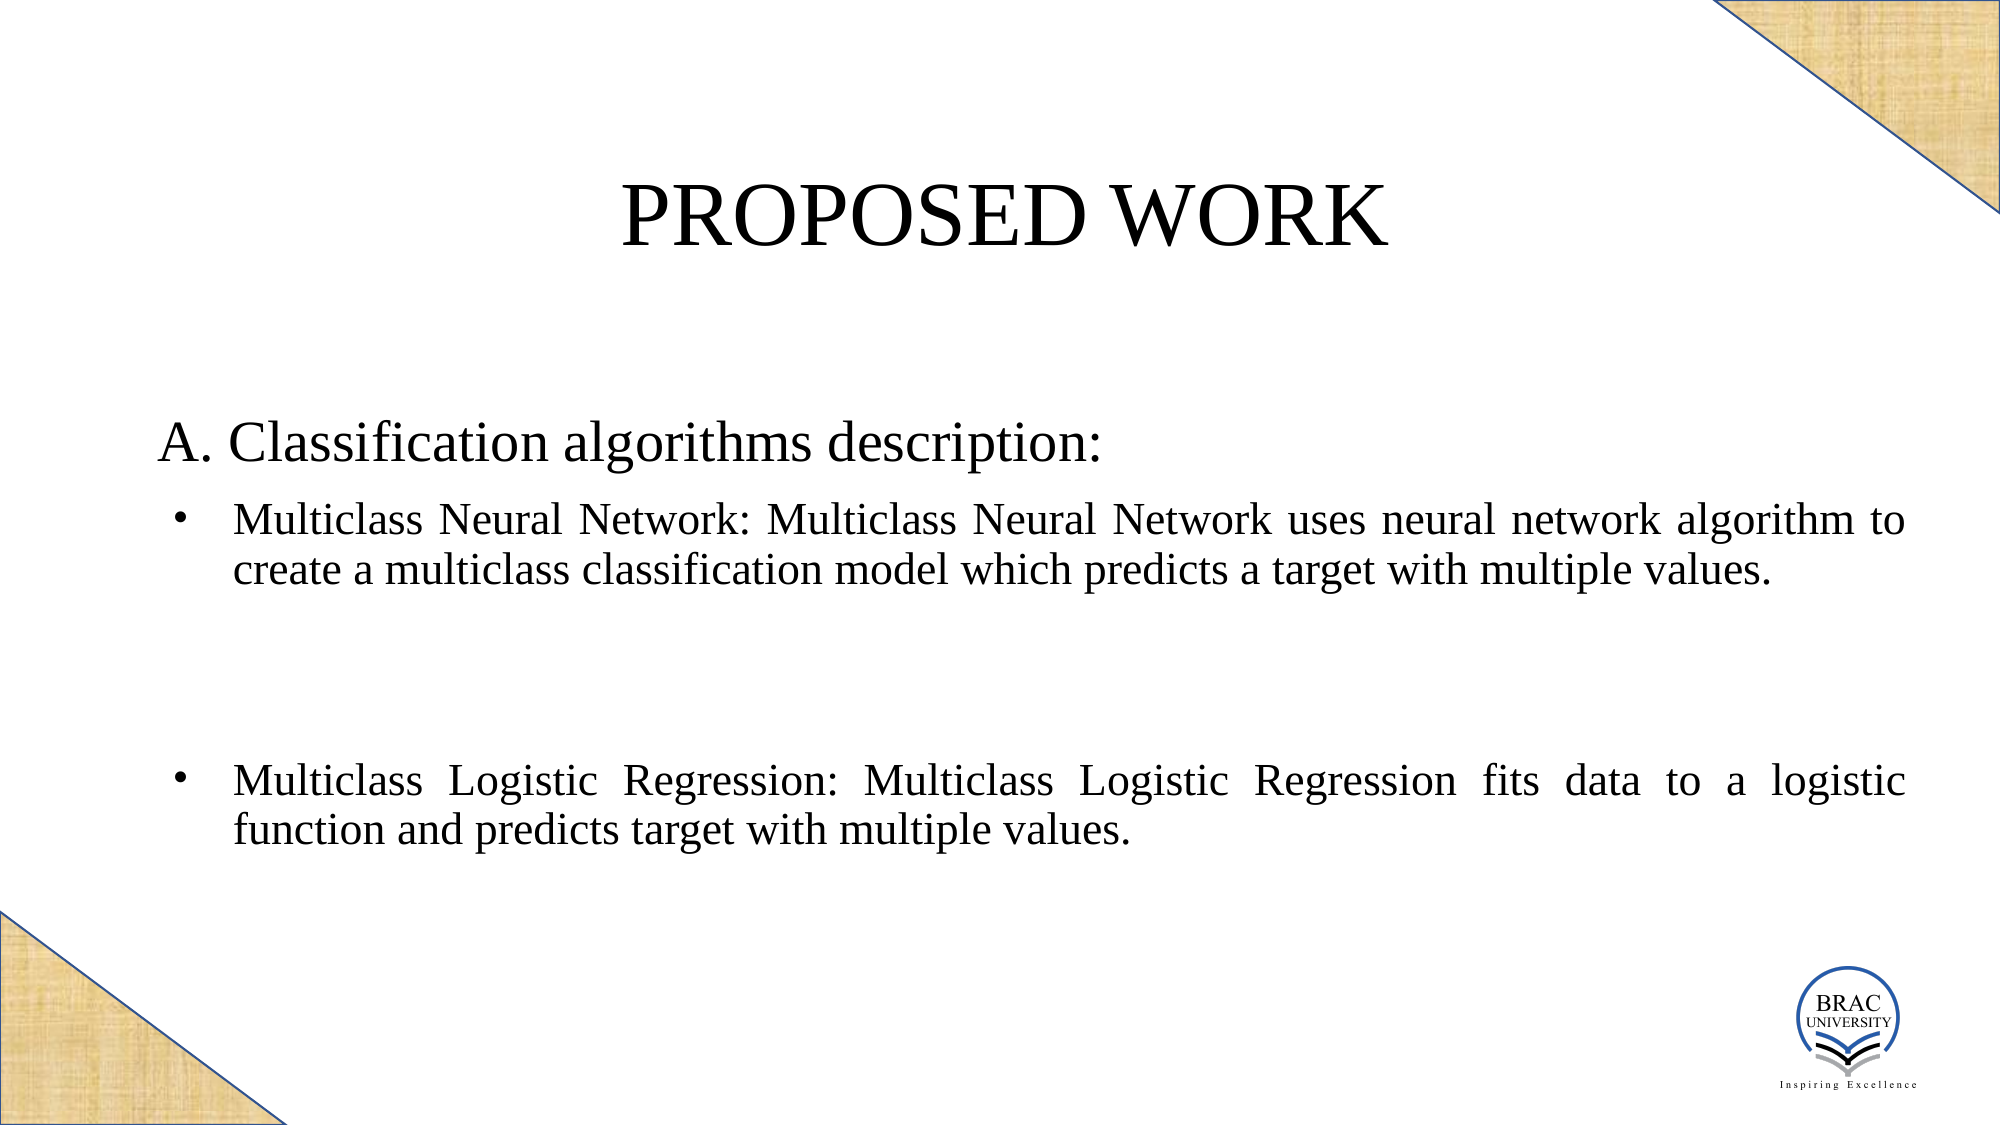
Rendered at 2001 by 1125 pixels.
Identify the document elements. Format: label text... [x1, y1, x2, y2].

list A. Classification algorithms description: Multiclass Neural Network: Multiclass Neural Network uses neural network algorithm to create a multiclass classification model which predicts a target with multiple values. Multiclass Logistic Regression: Multiclass Logistic Regression fits data to a logistic function and predicts target with multiple values. [142, 288, 1923, 1061]
title PROPOSED WORK [142, 106, 1868, 288]
text_box [1714, 0, 2000, 214]
picture [1780, 1061, 1916, 1090]
text_box [0, 911, 286, 1125]
